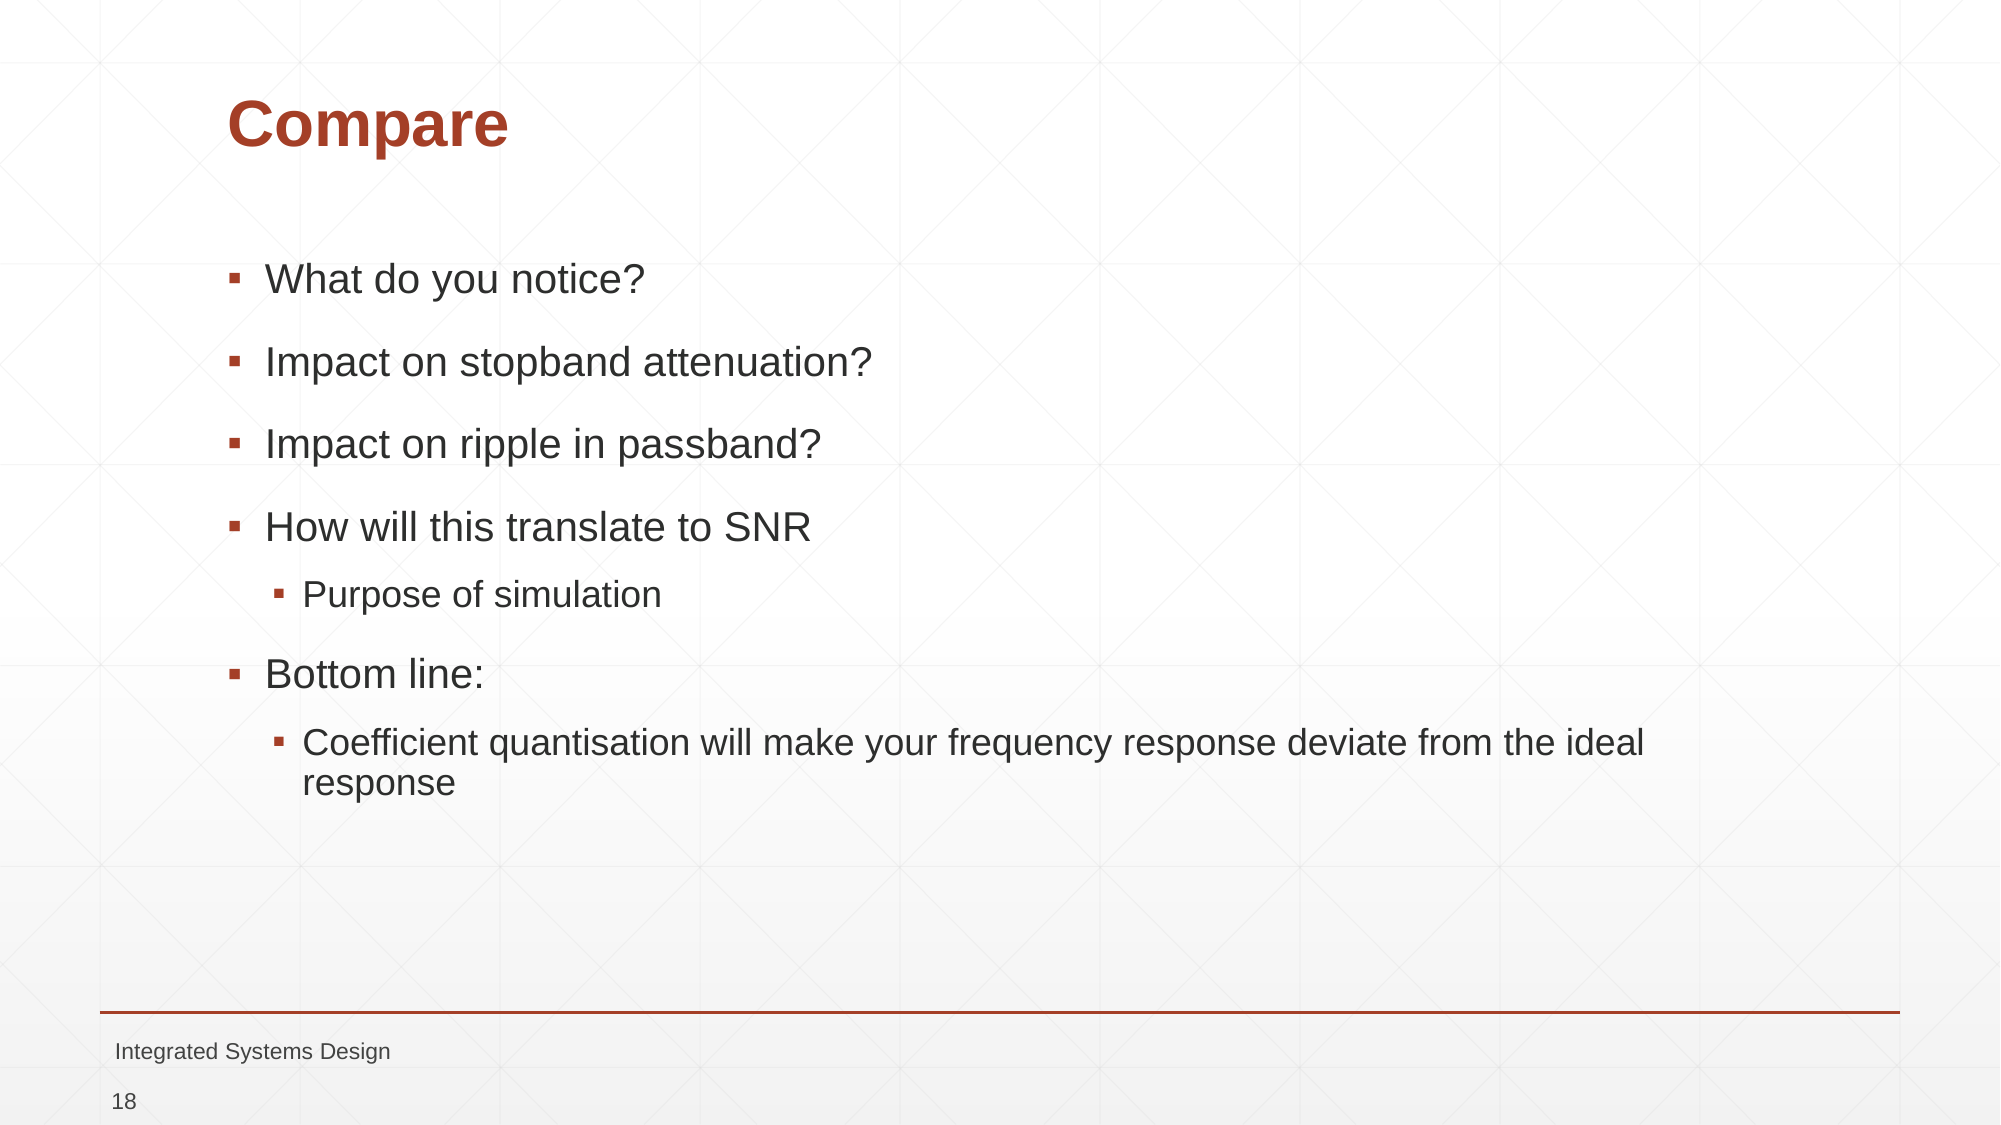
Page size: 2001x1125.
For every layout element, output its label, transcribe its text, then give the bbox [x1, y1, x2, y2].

footer Integrated Systems Design [99, 1031, 1106, 1069]
slide_number 18 [1, 1081, 153, 1119]
list What do you notice? Impact on stopband attenuation? Impact on ripple in passband? How will this translate to SNR Purpose of simulation Bottom line: Coefficient quantisation will make your frequency response deviate from the ideal response [212, 249, 1788, 950]
title Compare [212, 82, 1788, 169]
